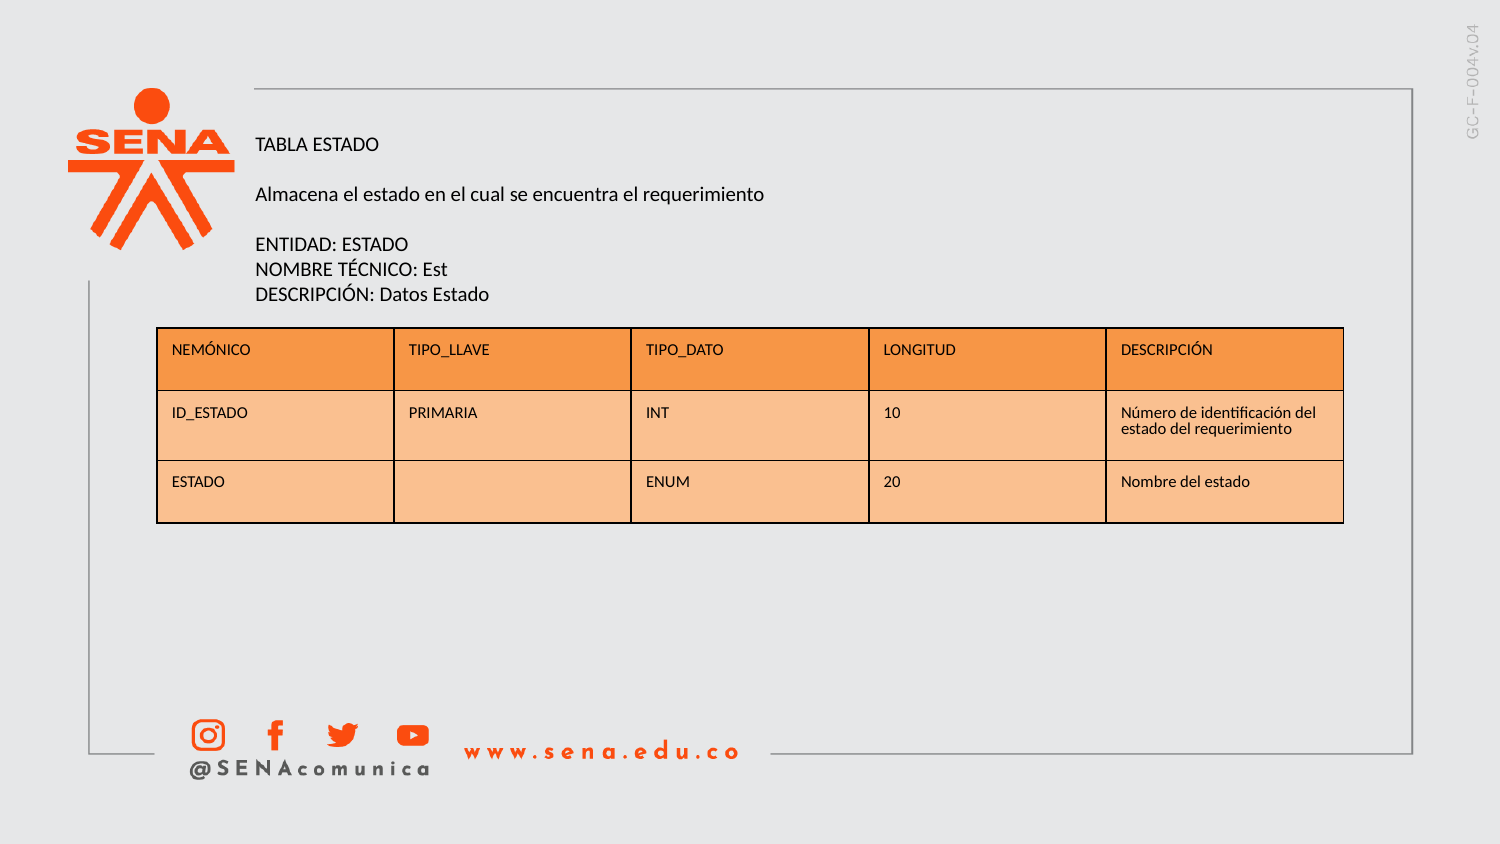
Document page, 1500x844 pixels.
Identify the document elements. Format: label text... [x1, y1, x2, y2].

table_cell ID_ESTADO [158, 391, 393, 460]
table_cell Nombre del estado [1107, 461, 1343, 522]
table_header TIPO_LLAVE [395, 329, 630, 390]
text_box TABLA ESTADO Almacena el estado en el cual se encuentra el requerimiento ENTIDAD: ESTADO NOMBRE TÉCNICO: Est DESCRIPCIÓN: Datos Estado [240, 115, 1328, 327]
table_cell PRIMARIA [395, 391, 630, 460]
table_cell 10 [870, 391, 1105, 460]
table_header NEMÓNICO [158, 329, 393, 390]
table_cell ESTADO [158, 461, 393, 522]
table_cell [395, 461, 630, 522]
table_cell Número de identificación del estado del requerimiento [1107, 391, 1343, 460]
table_cell ENUM [632, 461, 868, 522]
picture [0, 0, 1500, 844]
table_header DESCRIPCIÓN [1107, 329, 1343, 390]
table_cell 20 [870, 461, 1105, 522]
table_cell INT [632, 391, 868, 460]
table_header LONGITUD [870, 329, 1105, 390]
table_header TIPO_DATO [632, 329, 868, 390]
